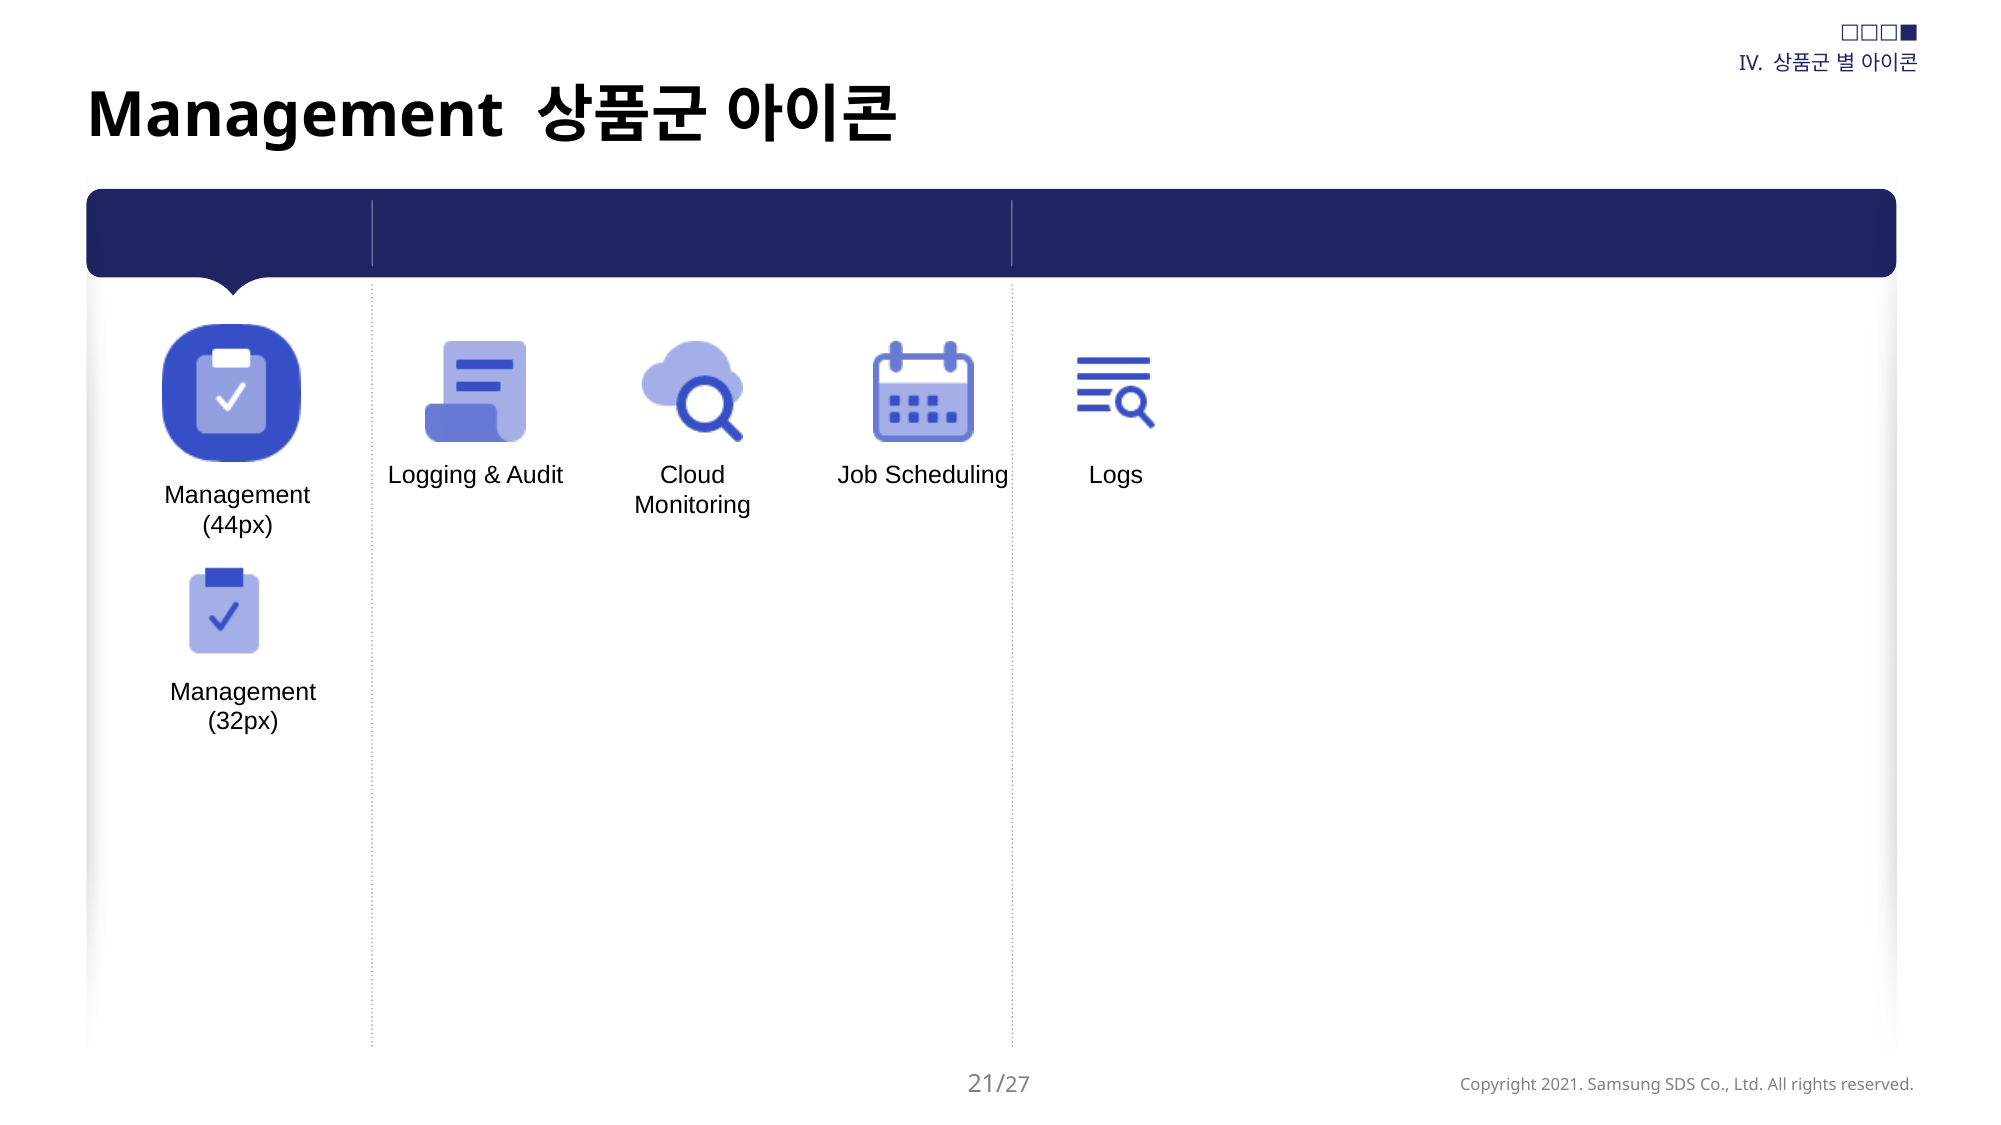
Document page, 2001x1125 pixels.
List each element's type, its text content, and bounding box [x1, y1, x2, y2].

picture [642, 341, 743, 442]
picture [162, 324, 301, 462]
picture [873, 341, 974, 442]
picture [174, 562, 275, 663]
text_box Management 상품군 아이콘 [86, 66, 1535, 149]
picture [425, 341, 526, 442]
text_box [1584, 17, 1919, 75]
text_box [86, 175, 1897, 1050]
picture [1065, 343, 1166, 444]
